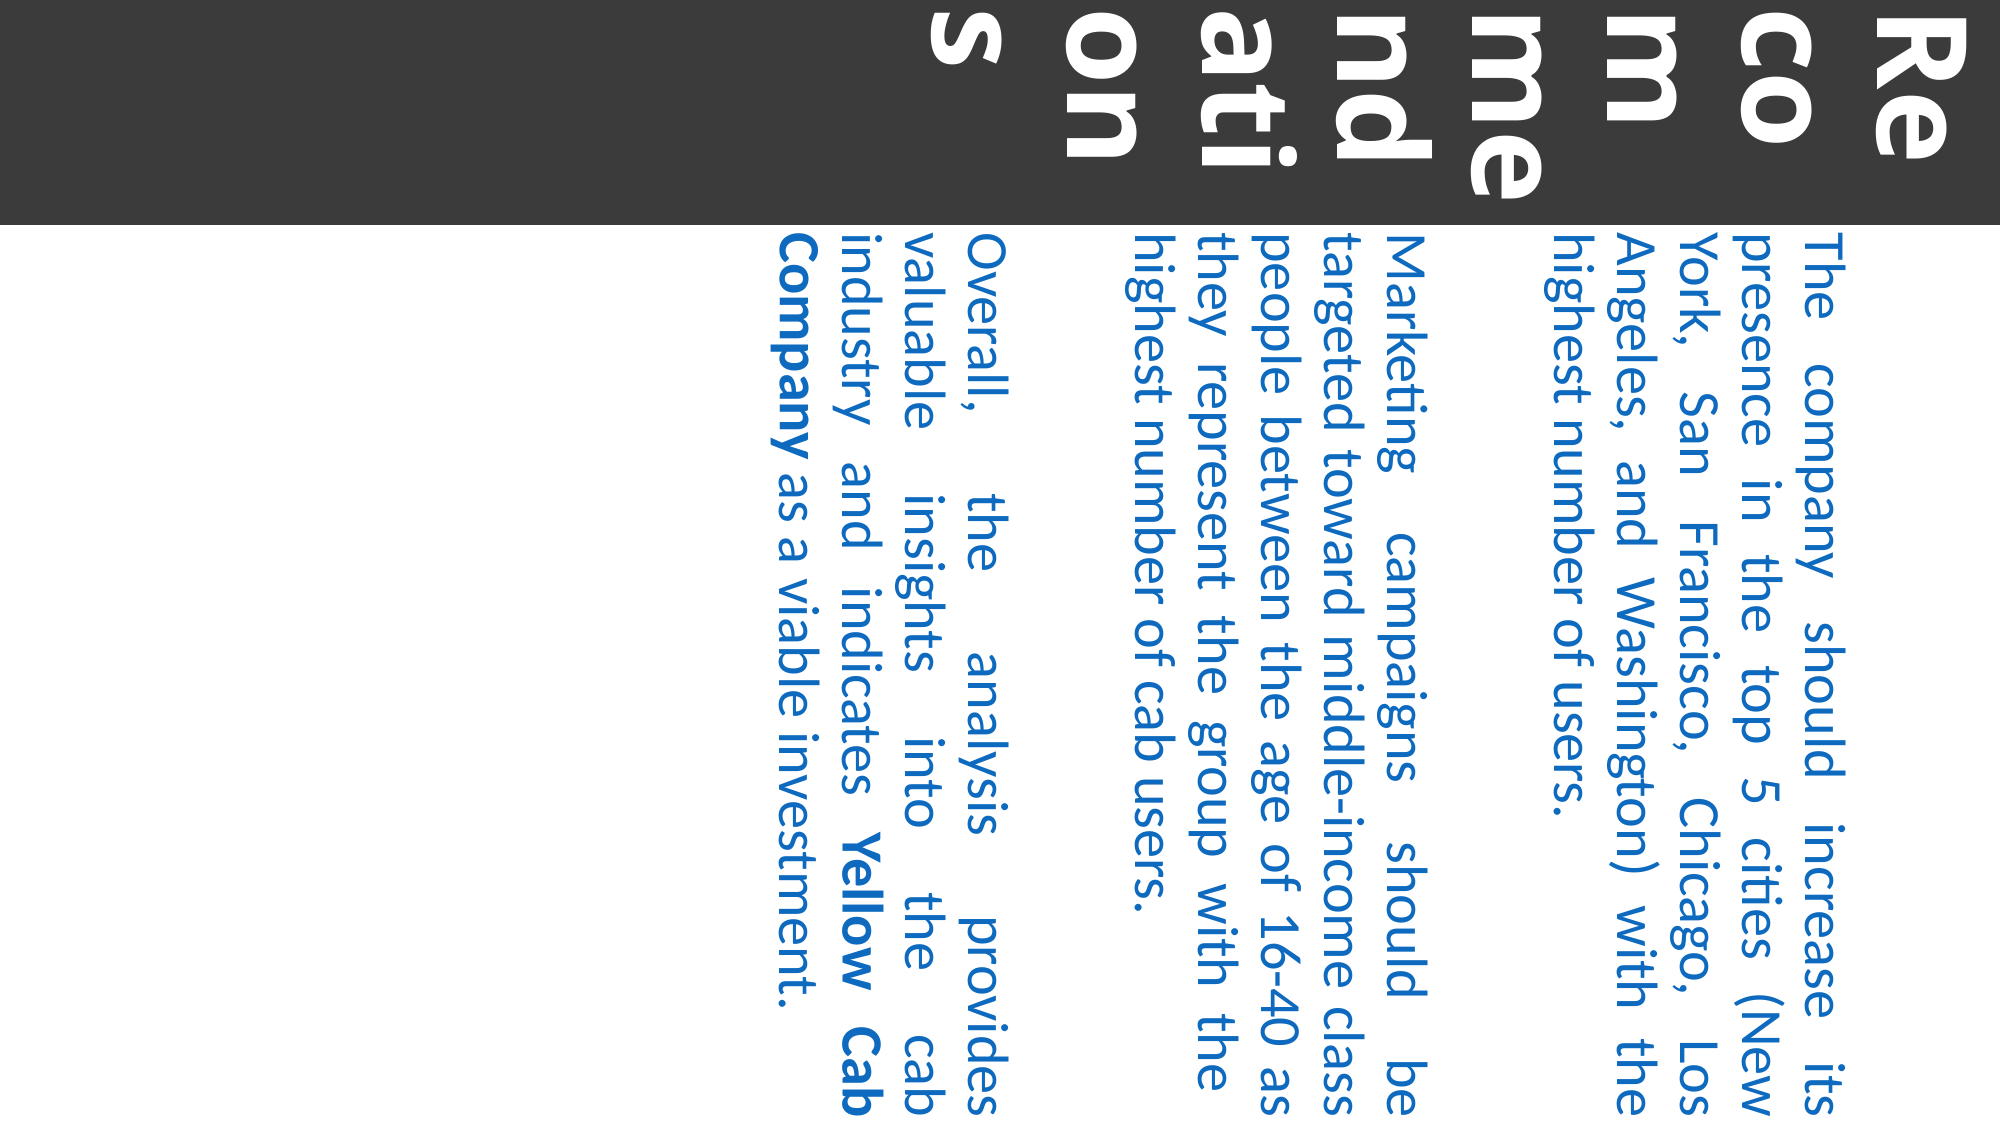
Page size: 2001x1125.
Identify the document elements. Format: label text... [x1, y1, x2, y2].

subtitle The company should increase its presence in the top 5 cities (New York, San Francisco, Chicago, Los Angeles, and Washington) with the highest number of users. Marketing campaigns should be targeted toward middle-income class people between the age of 16-40 as they represent the group with the highest number of cab users. Overall, the analysis provides valuable insights into the cab industry and indicates Yellow Cab Company as a viable investment. [46, 224, 1962, 1125]
title Recommendations [0, 0, 2000, 225]
